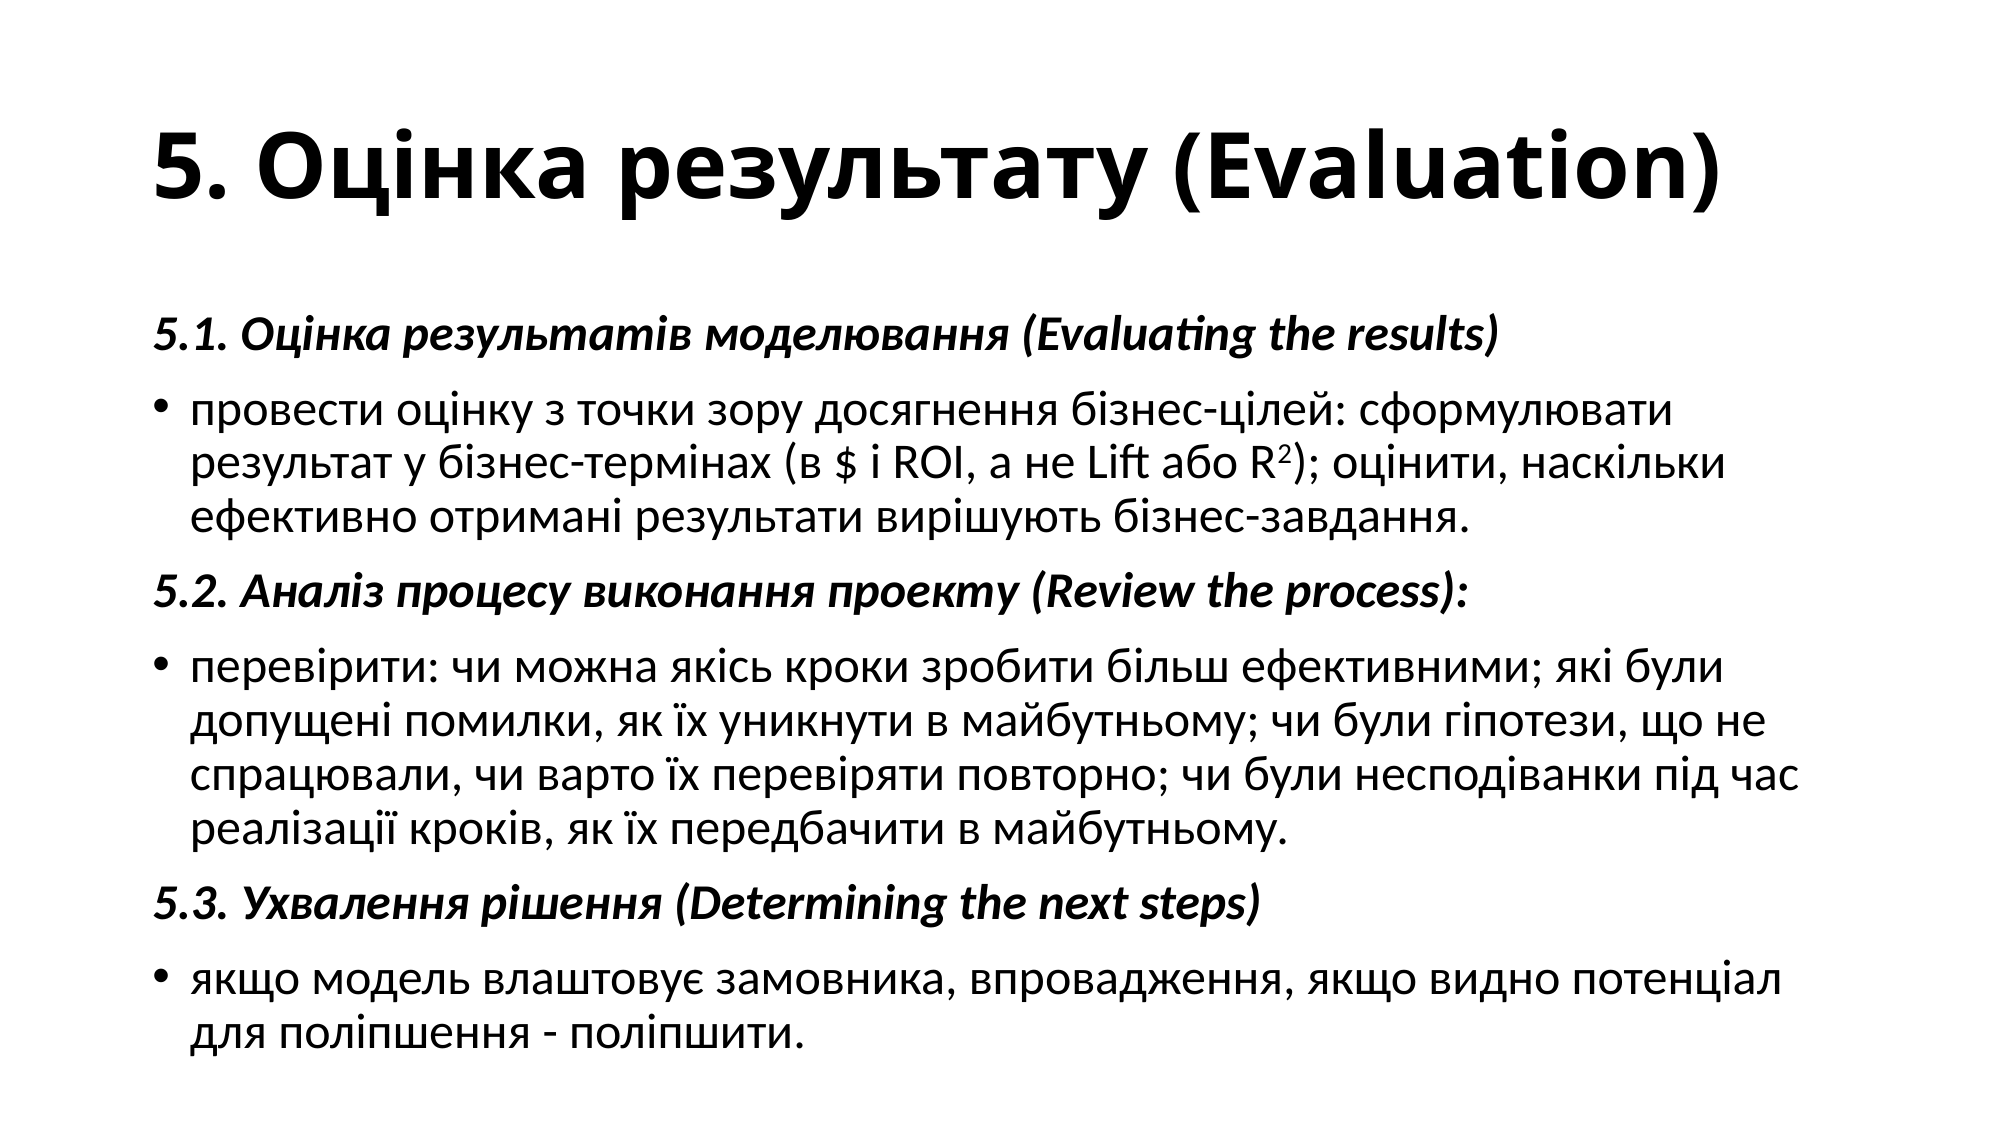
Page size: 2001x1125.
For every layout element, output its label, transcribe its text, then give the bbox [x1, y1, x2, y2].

list 5.1. Оцінка результатів моделювання (Evaluating the results) провести оцінку з точки зору досягнення бізнес-цілей: сформулювати результат у бізнес-термінах (в $ і ROI, а не Lift або R2); оцінити, наскільки ефективно отримані результати вирішують бізнес-завдання. 5.2. Аналіз процесу виконання проекту (Review the process): перевірити: чи можна якісь кроки зробити більш ефективними; які були допущені помилки, як їх уникнути в майбутньому; чи були гіпотези, що не спрацювали, чи варто їх перевіряти повторно; чи були несподіванки під час реалізації кроків, як їх передбачити в майбутньому. 5.3. Ухвалення рішення (Determining the next steps) якщо модель влаштовує замовника, впровадження, якщо видно потенціал для поліпшення - поліпшити. [137, 299, 1863, 1014]
title 5. Оцінка результату (Evaluation) [137, 59, 1863, 278]
